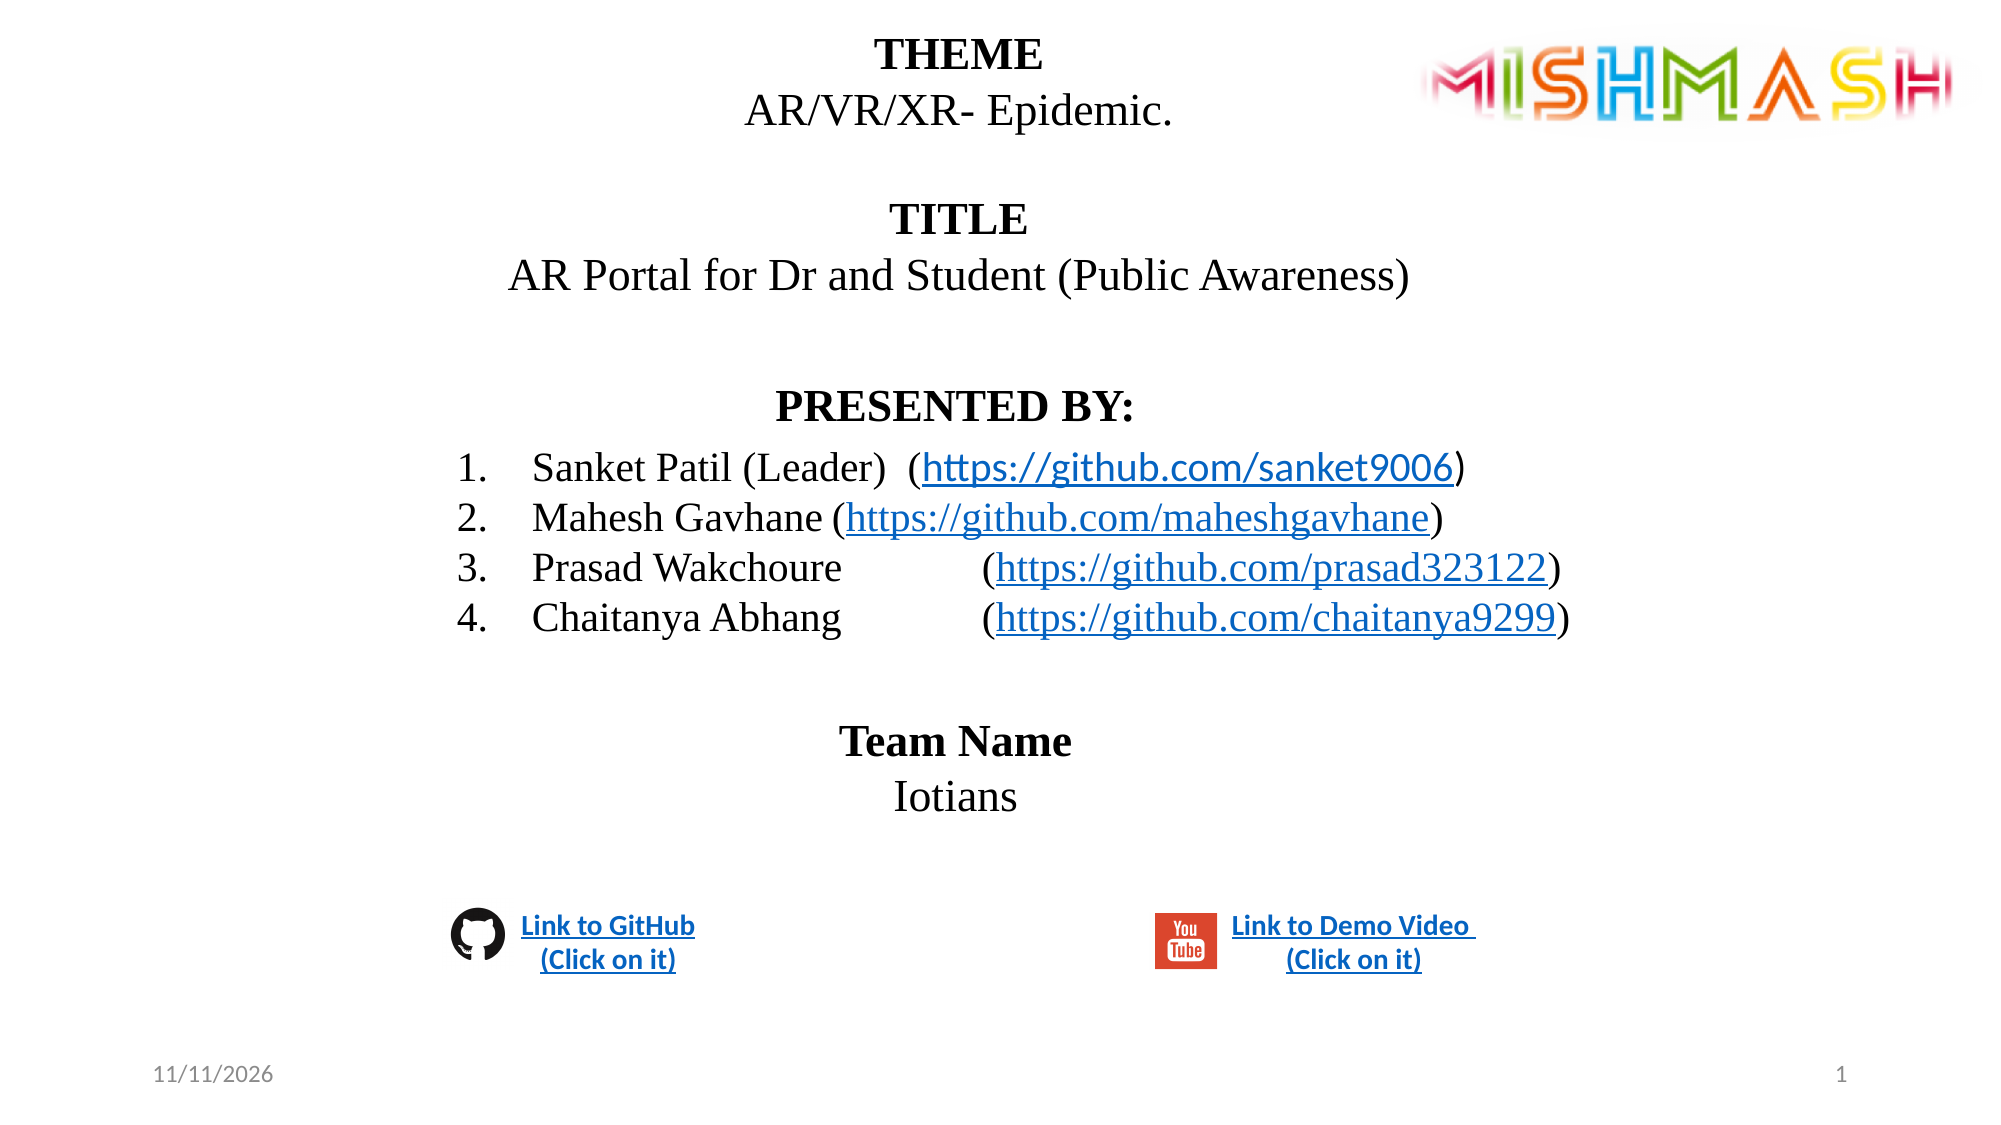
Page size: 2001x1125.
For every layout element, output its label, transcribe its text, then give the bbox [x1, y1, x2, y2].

text_box PRESENTED BY: [751, 367, 1160, 498]
text_box Link to Demo Video (Click on it) [1149, 898, 1558, 984]
text_box Team Name Iotians [751, 703, 1160, 889]
text_box Sanket Patil (Leader) (https://github.com/sanket9006) Mahesh Gavhane (https://github.com/maheshgavhane) Prasad Wakchoure (https://github.com/prasad323122) Chaitanya Abhang (https://github.com/chaitanya9299) [442, 407, 1699, 648]
picture [1395, 22, 2000, 143]
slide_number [137, 1042, 588, 1103]
picture [441, 898, 514, 971]
text_box Link to GitHub (Click on it) [404, 898, 813, 984]
slide_number 1 [1412, 1042, 1863, 1103]
picture [1149, 912, 1219, 971]
text_box THEME AR/VR/XR- Epidemic. TITLE AR Portal for Dr and Student (Public Awareness) [280, 16, 1638, 307]
